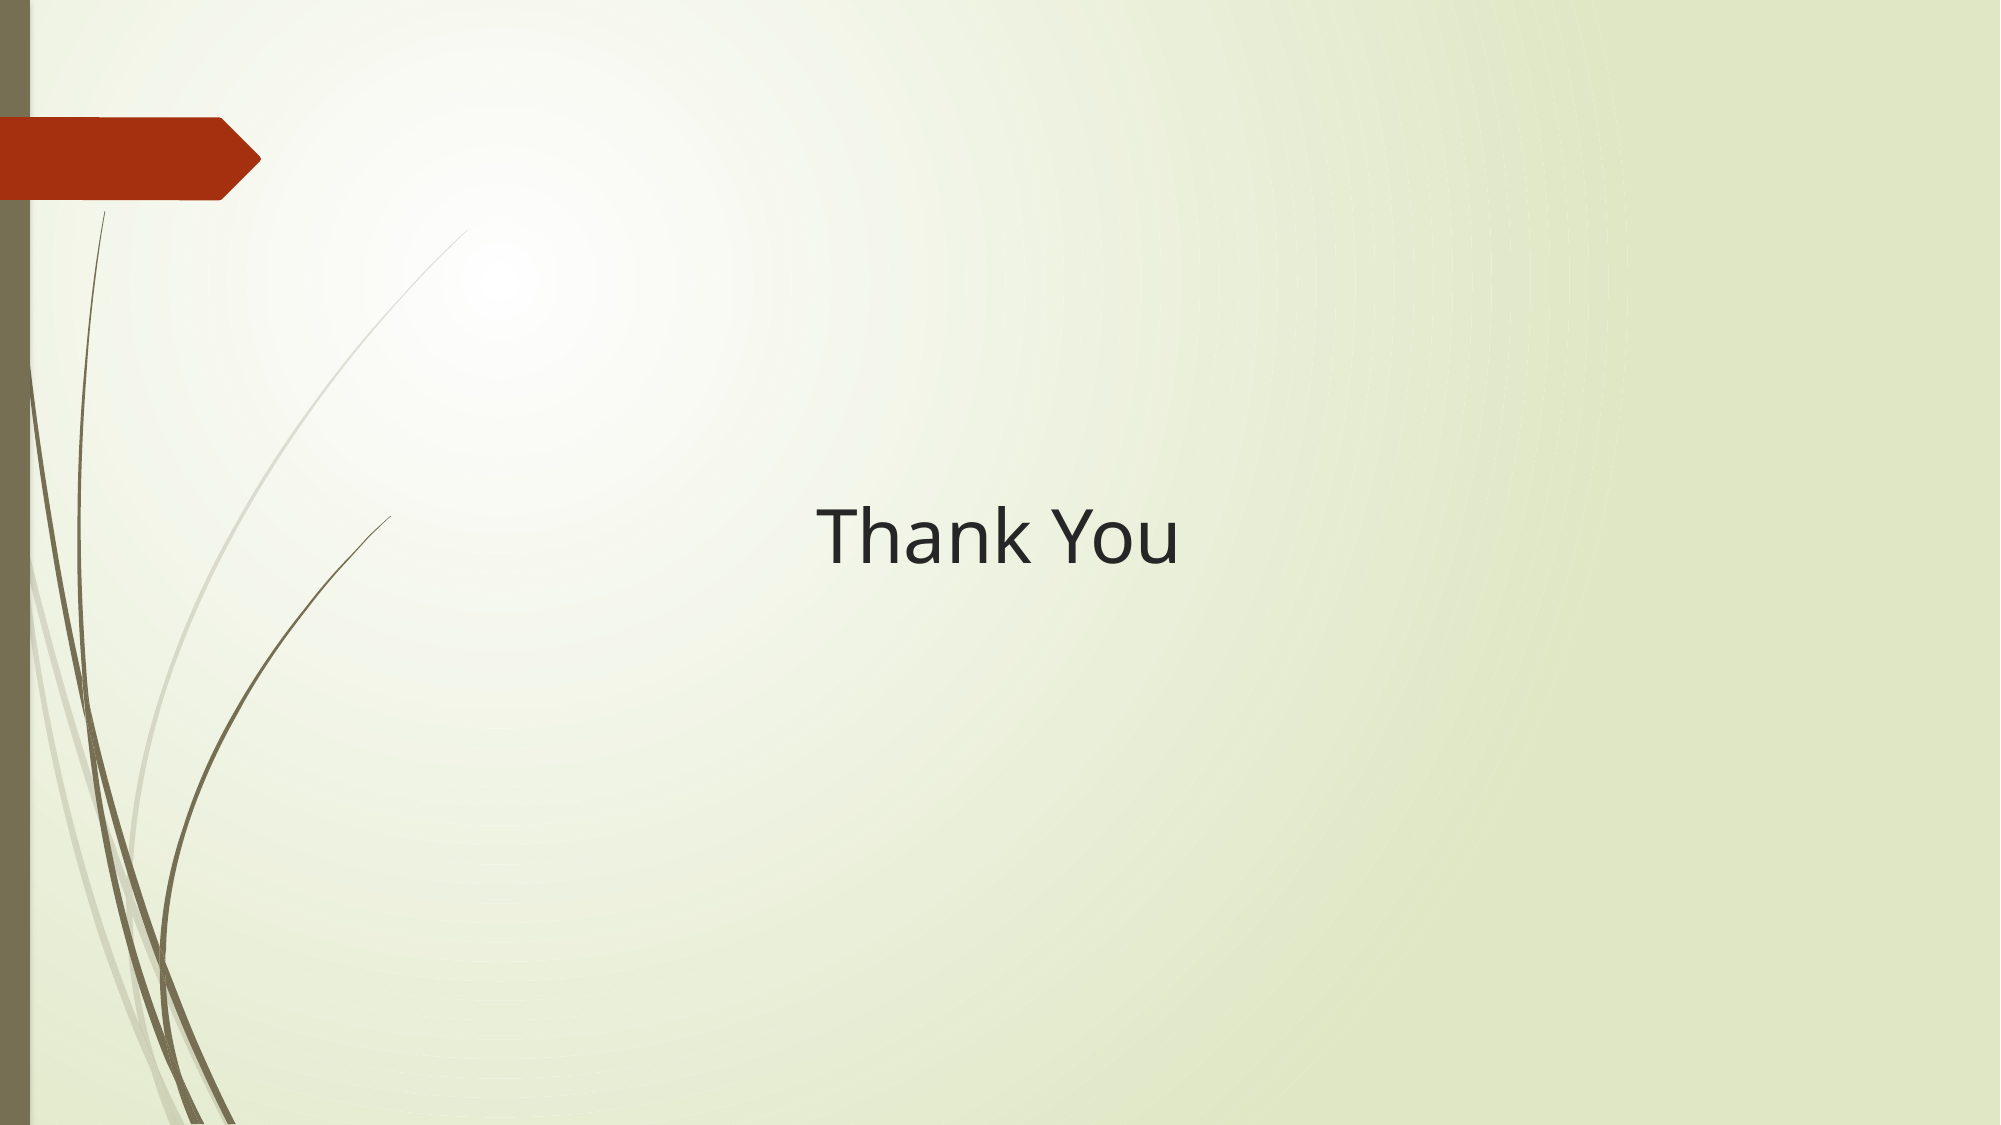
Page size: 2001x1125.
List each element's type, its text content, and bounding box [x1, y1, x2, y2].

title Thank You [801, 480, 1218, 691]
